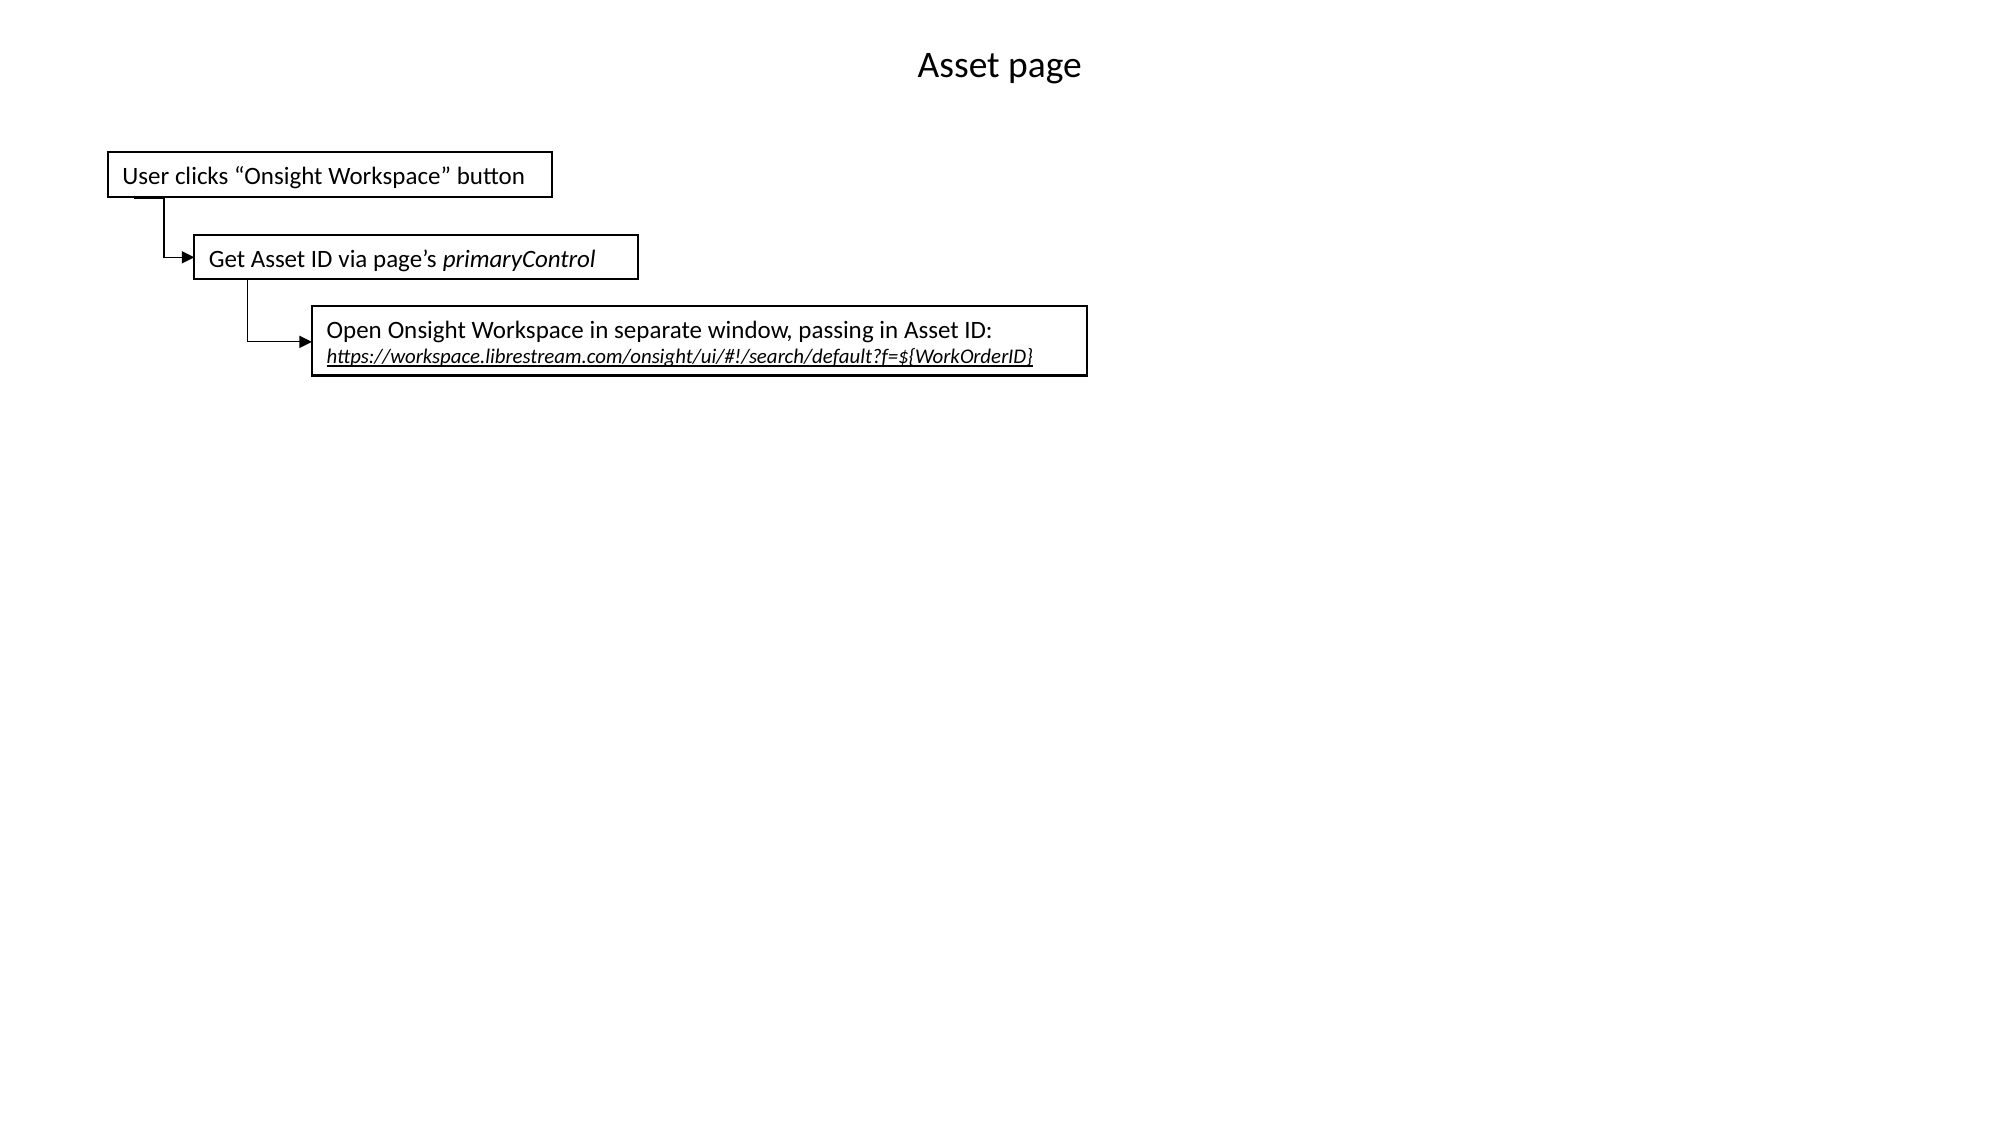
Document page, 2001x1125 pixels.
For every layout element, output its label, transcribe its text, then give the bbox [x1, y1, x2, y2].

text_box Open Onsight Workspace in separate window, passing in Asset ID: https://workspace.librestream.com/onsight/ui/#!/search/default?f=${WorkOrderID} [311, 305, 1088, 377]
text_box Asset page [777, 32, 1223, 93]
text_box User clicks “Onsight Workspace” button [107, 151, 553, 198]
text_box Get Asset ID via page’s primaryControl [193, 234, 639, 280]
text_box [133, 198, 195, 258]
